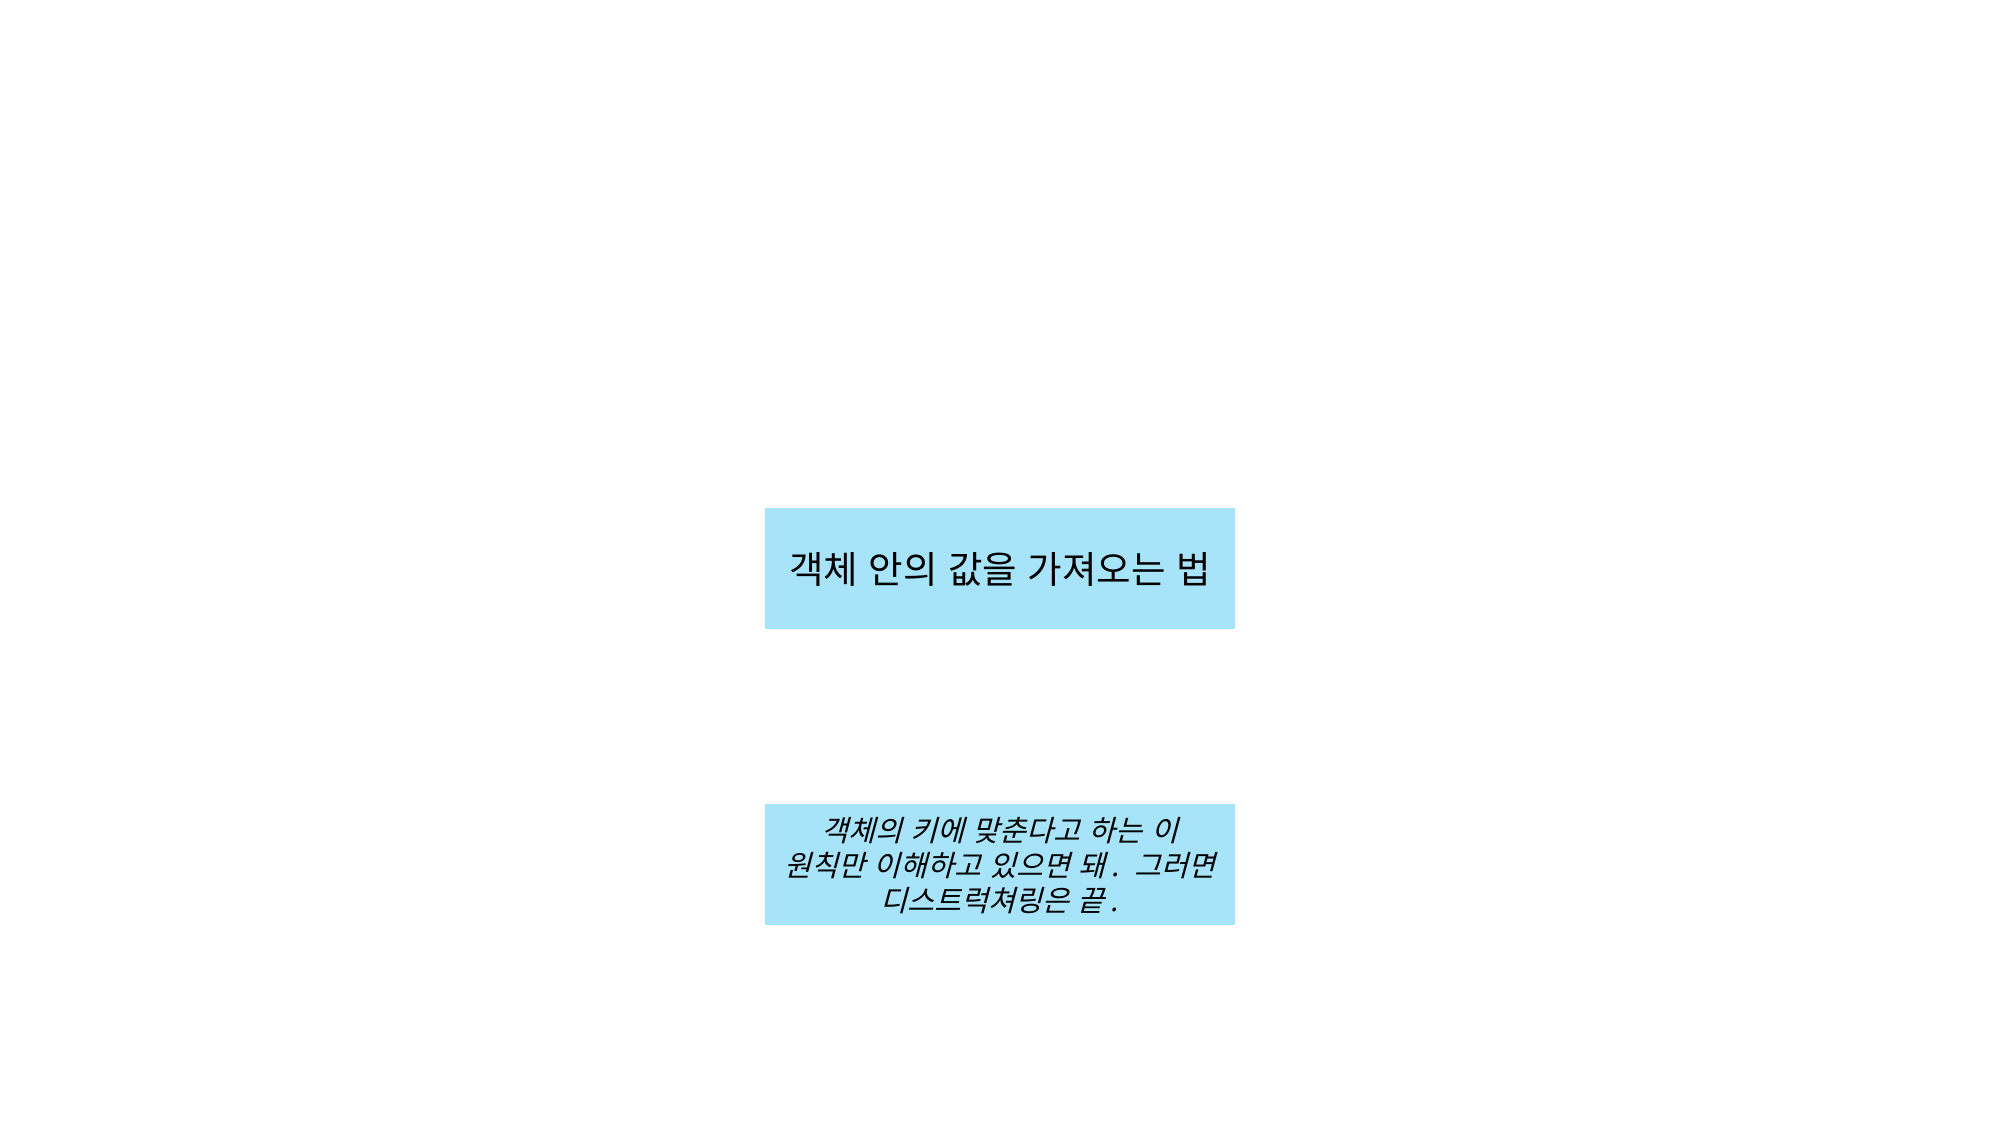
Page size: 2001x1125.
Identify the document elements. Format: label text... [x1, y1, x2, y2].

text_box 객체 안의 값을 가져오는 법 [764, 507, 1236, 630]
text_box 객체의 키에 맞춘다고 하는 이 원칙만 이해하고 있으면 돼. 그러면 디스트럭쳐링은 끝. [764, 803, 1236, 926]
